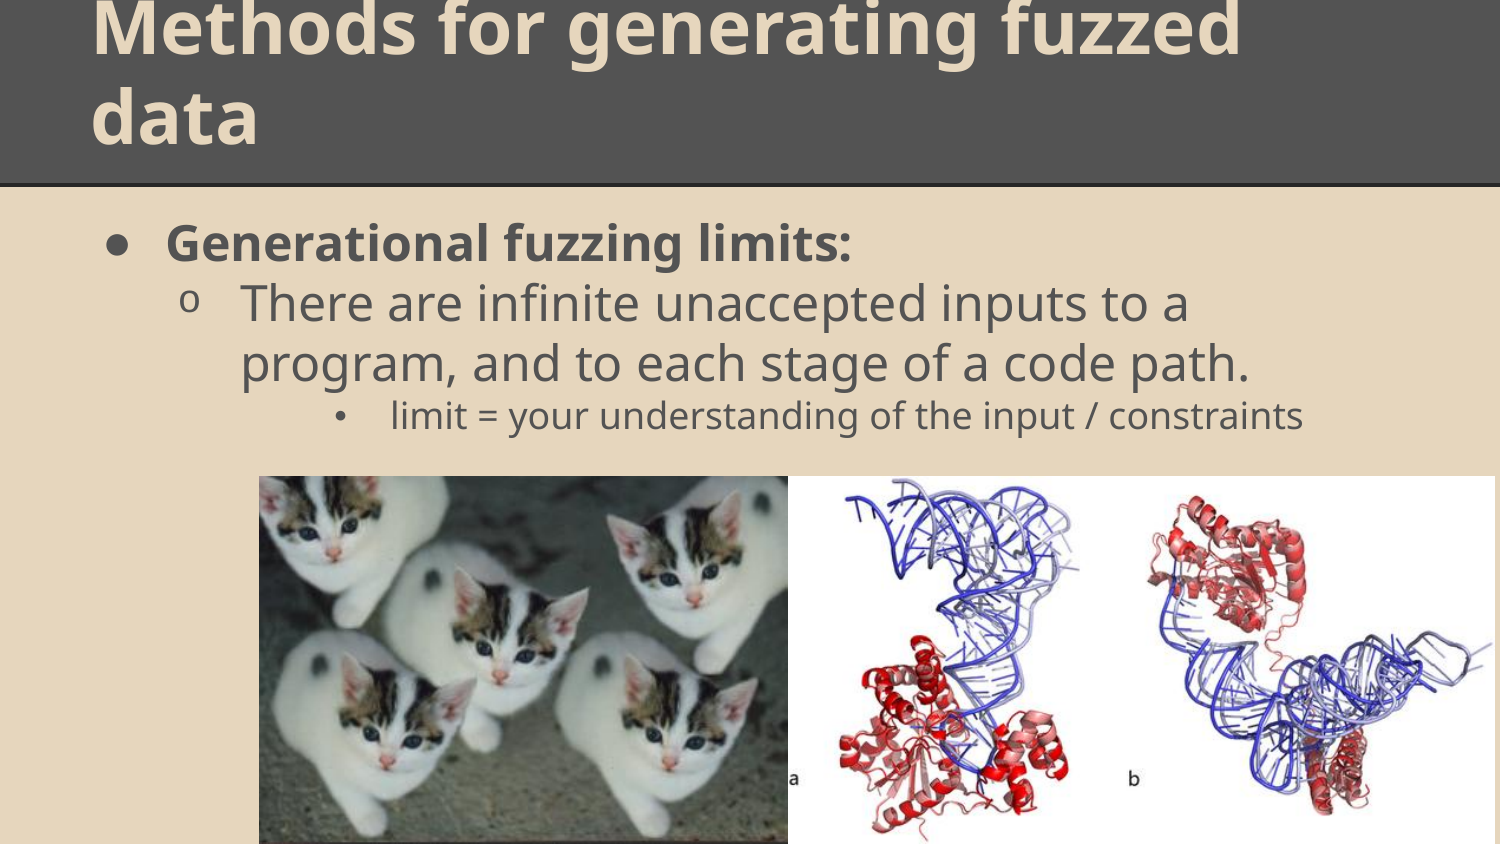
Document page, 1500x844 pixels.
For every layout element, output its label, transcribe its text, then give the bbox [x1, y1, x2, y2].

title Methods for generating fuzzed data [75, 33, 1425, 175]
picture [258, 475, 1495, 844]
list Generational fuzzing limits: There are infinite unaccepted inputs to a program, and to each stage of a code path. limit = your understanding of the input / constraints [75, 196, 1425, 808]
